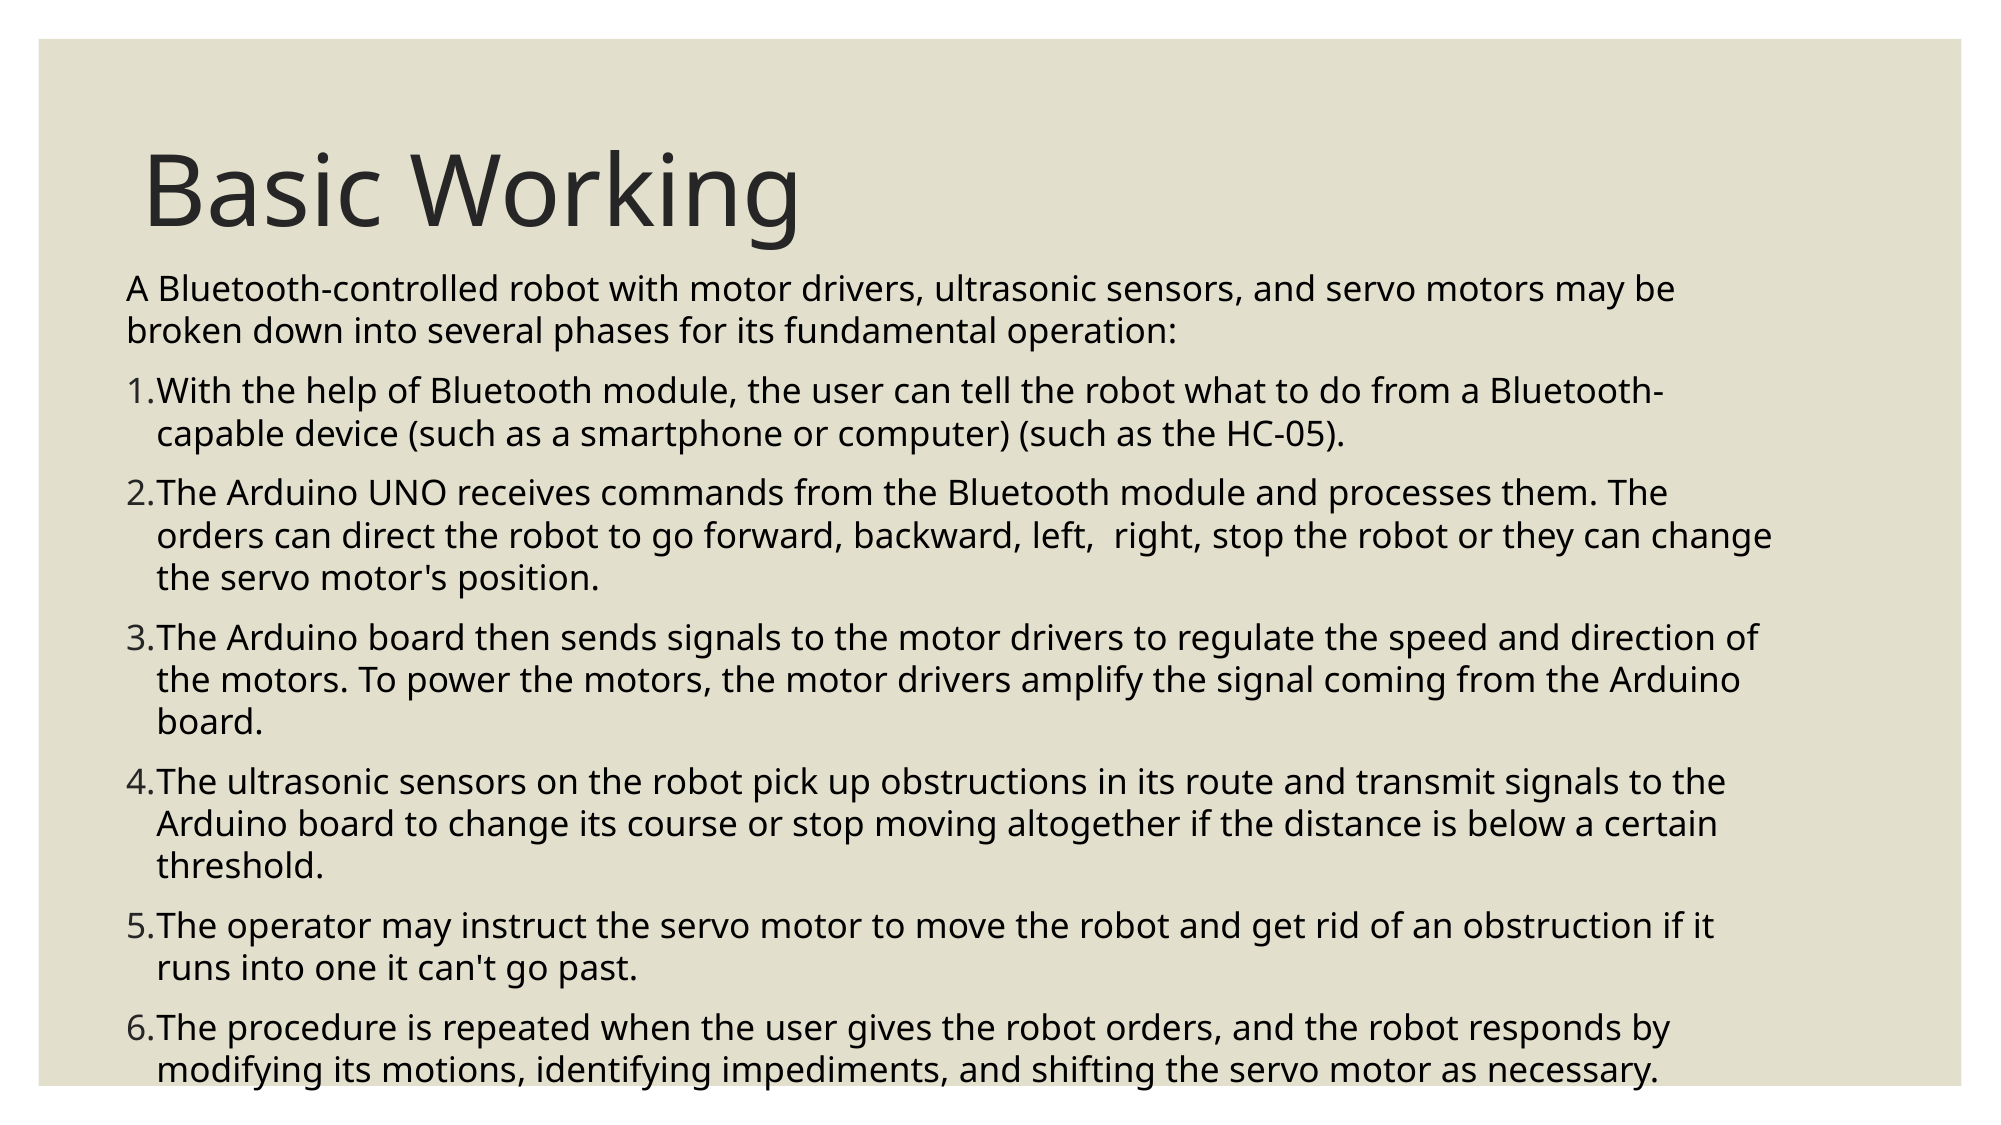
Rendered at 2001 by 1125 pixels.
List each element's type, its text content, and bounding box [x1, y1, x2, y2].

title Basic Working [126, 82, 1777, 259]
list A Bluetooth-controlled robot with motor drivers, ultrasonic sensors, and servo motors may be broken down into several phases for its fundamental operation: With the help of Bluetooth module, the user can tell the robot what to do from a Bluetooth-capable device (such as a smartphone or computer) (such as the HC-05). The Arduino UNO receives commands from the Bluetooth module and processes them. The orders can direct the robot to go forward, backward, left, right, stop the robot or they can change the servo motor's position. The Arduino board then sends signals to the motor drivers to regulate the speed and direction of the motors. To power the motors, the motor drivers amplify the signal coming from the Arduino board. The ultrasonic sensors on the robot pick up obstructions in its route and transmit signals to the Arduino board to change its course or stop moving altogether if the distance is below a certain threshold. The operator may instruct the servo motor to move the robot and get rid of an obstruction if it runs into one it can't go past. The procedure is repeated when the user gives the robot orders, and the robot responds by modifying its motions, identifying impediments, and shifting the servo motor as necessary. [111, 259, 1792, 1099]
